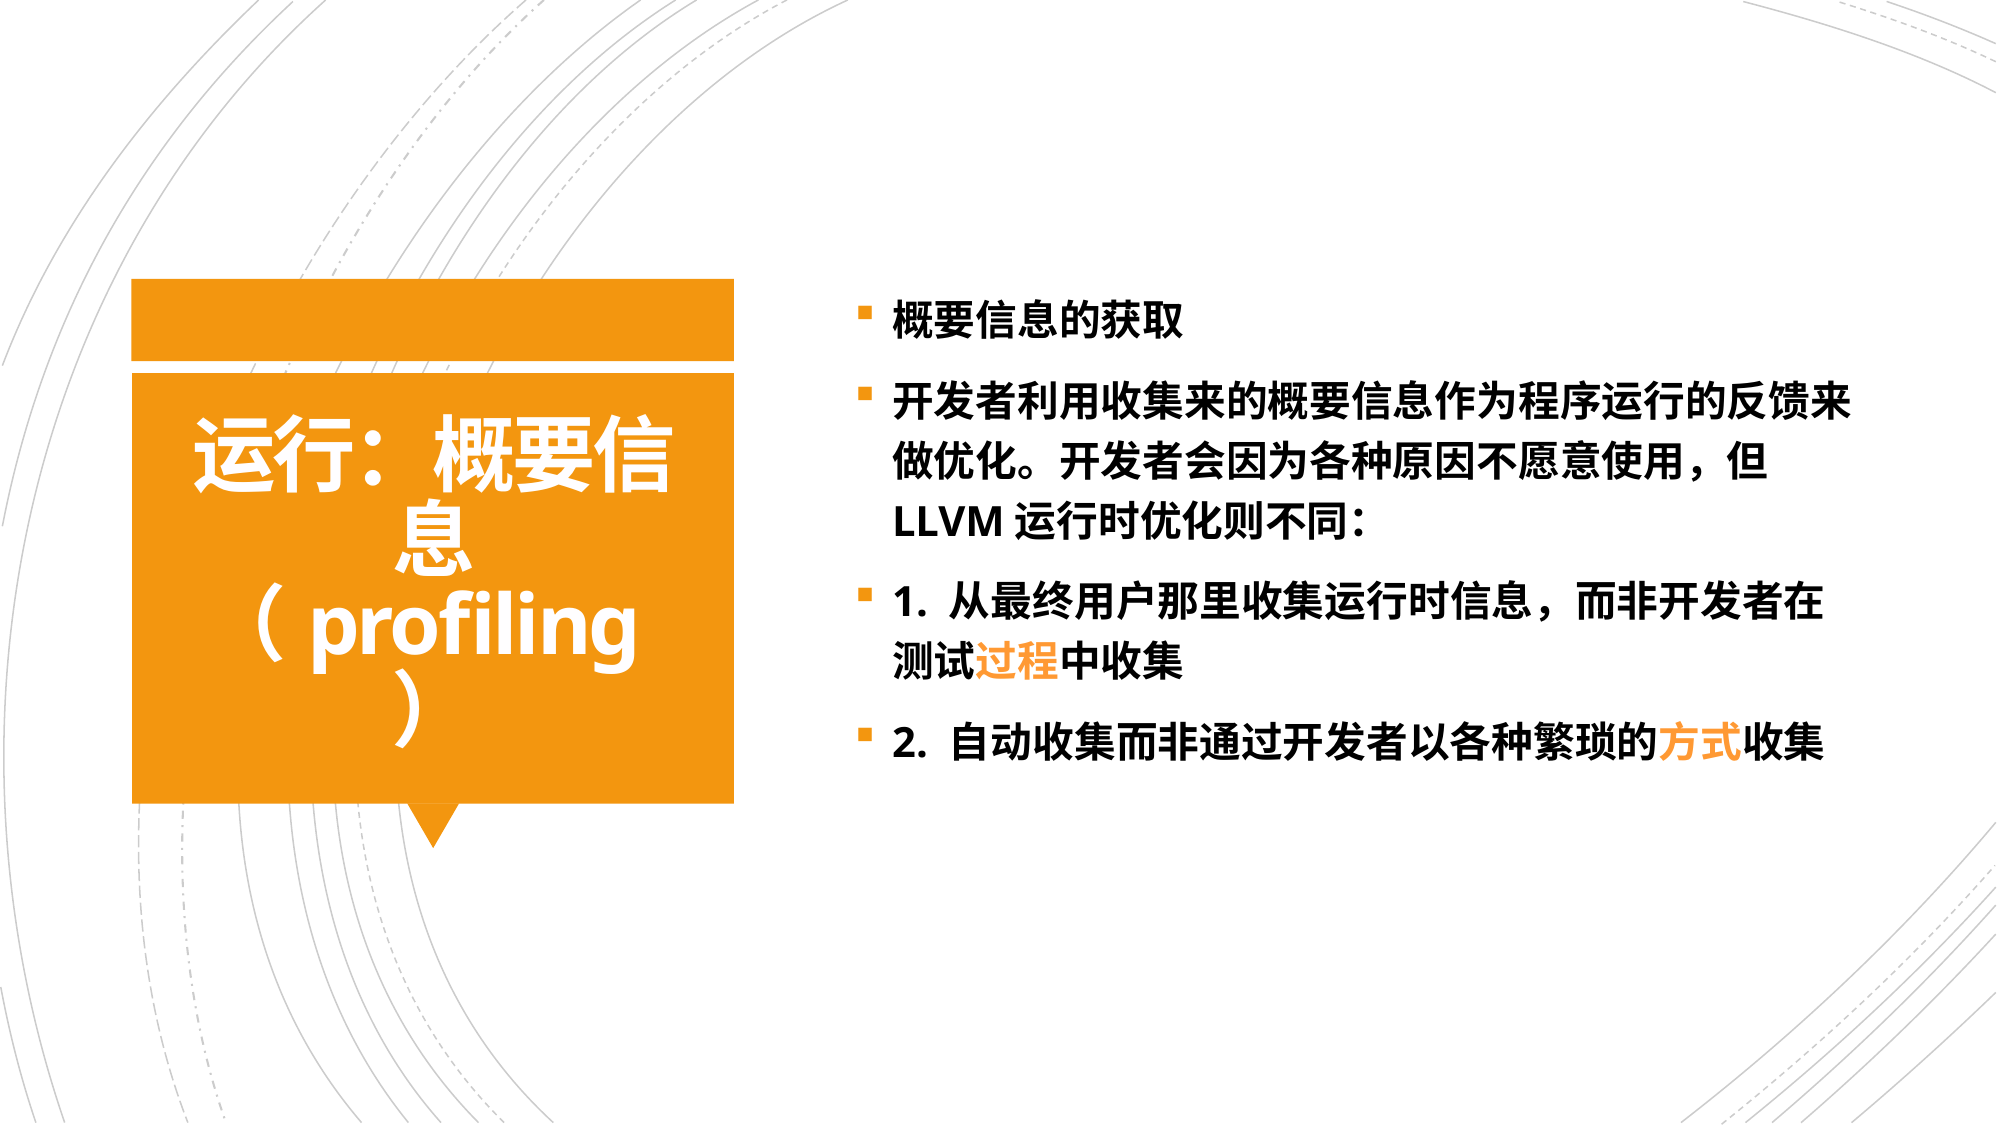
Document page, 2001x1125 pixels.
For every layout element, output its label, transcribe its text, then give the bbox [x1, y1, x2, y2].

list 概要信息的获取 开发者利用收集来的概要信息作为程序运行的反馈来做优化。开发者会因为各种原因不愿意使用，但LLVM运行时优化则不同： 1. 从最终用户那里收集运行时信息，而非开发者在测试过程中收集 2. 自动收集而非通过开发者以各种繁琐的方式收集 [839, 131, 1871, 993]
title 运行：概要信息（profiling） [145, 385, 720, 789]
